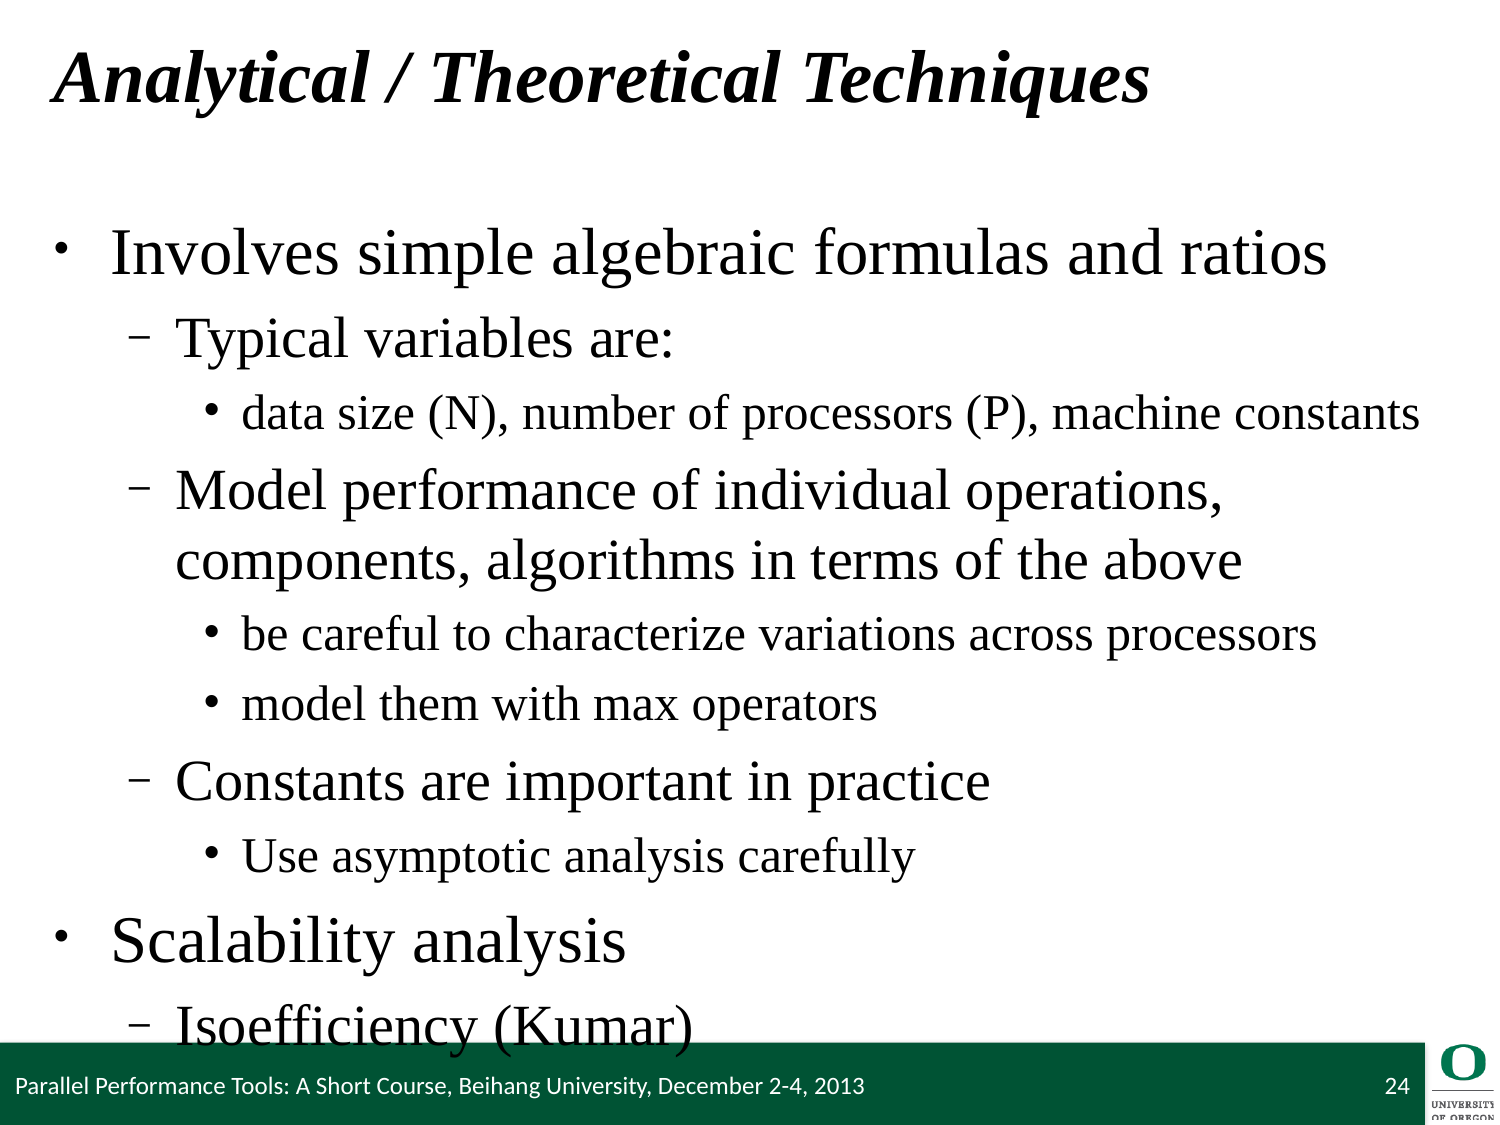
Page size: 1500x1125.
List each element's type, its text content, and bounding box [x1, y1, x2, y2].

slide_number 24 [1074, 1044, 1425, 1125]
list Involves simple algebraic formulas and ratios Typical variables are: data size (N), number of processors (P), machine constants Model performance of individual operations, components, algorithms in terms of the above be careful to characterize variations across processors model them with max operators Constants are important in practice Use asymptotic analysis carefully Scalability analysis Isoefficiency (Kumar) [39, 200, 1459, 1054]
footer Parallel Performance Tools: A Short Course, Beihang University, December 2-4, 2013 [0, 1044, 988, 1125]
title Analytical / Theoretical Techniques [39, 0, 1500, 145]
